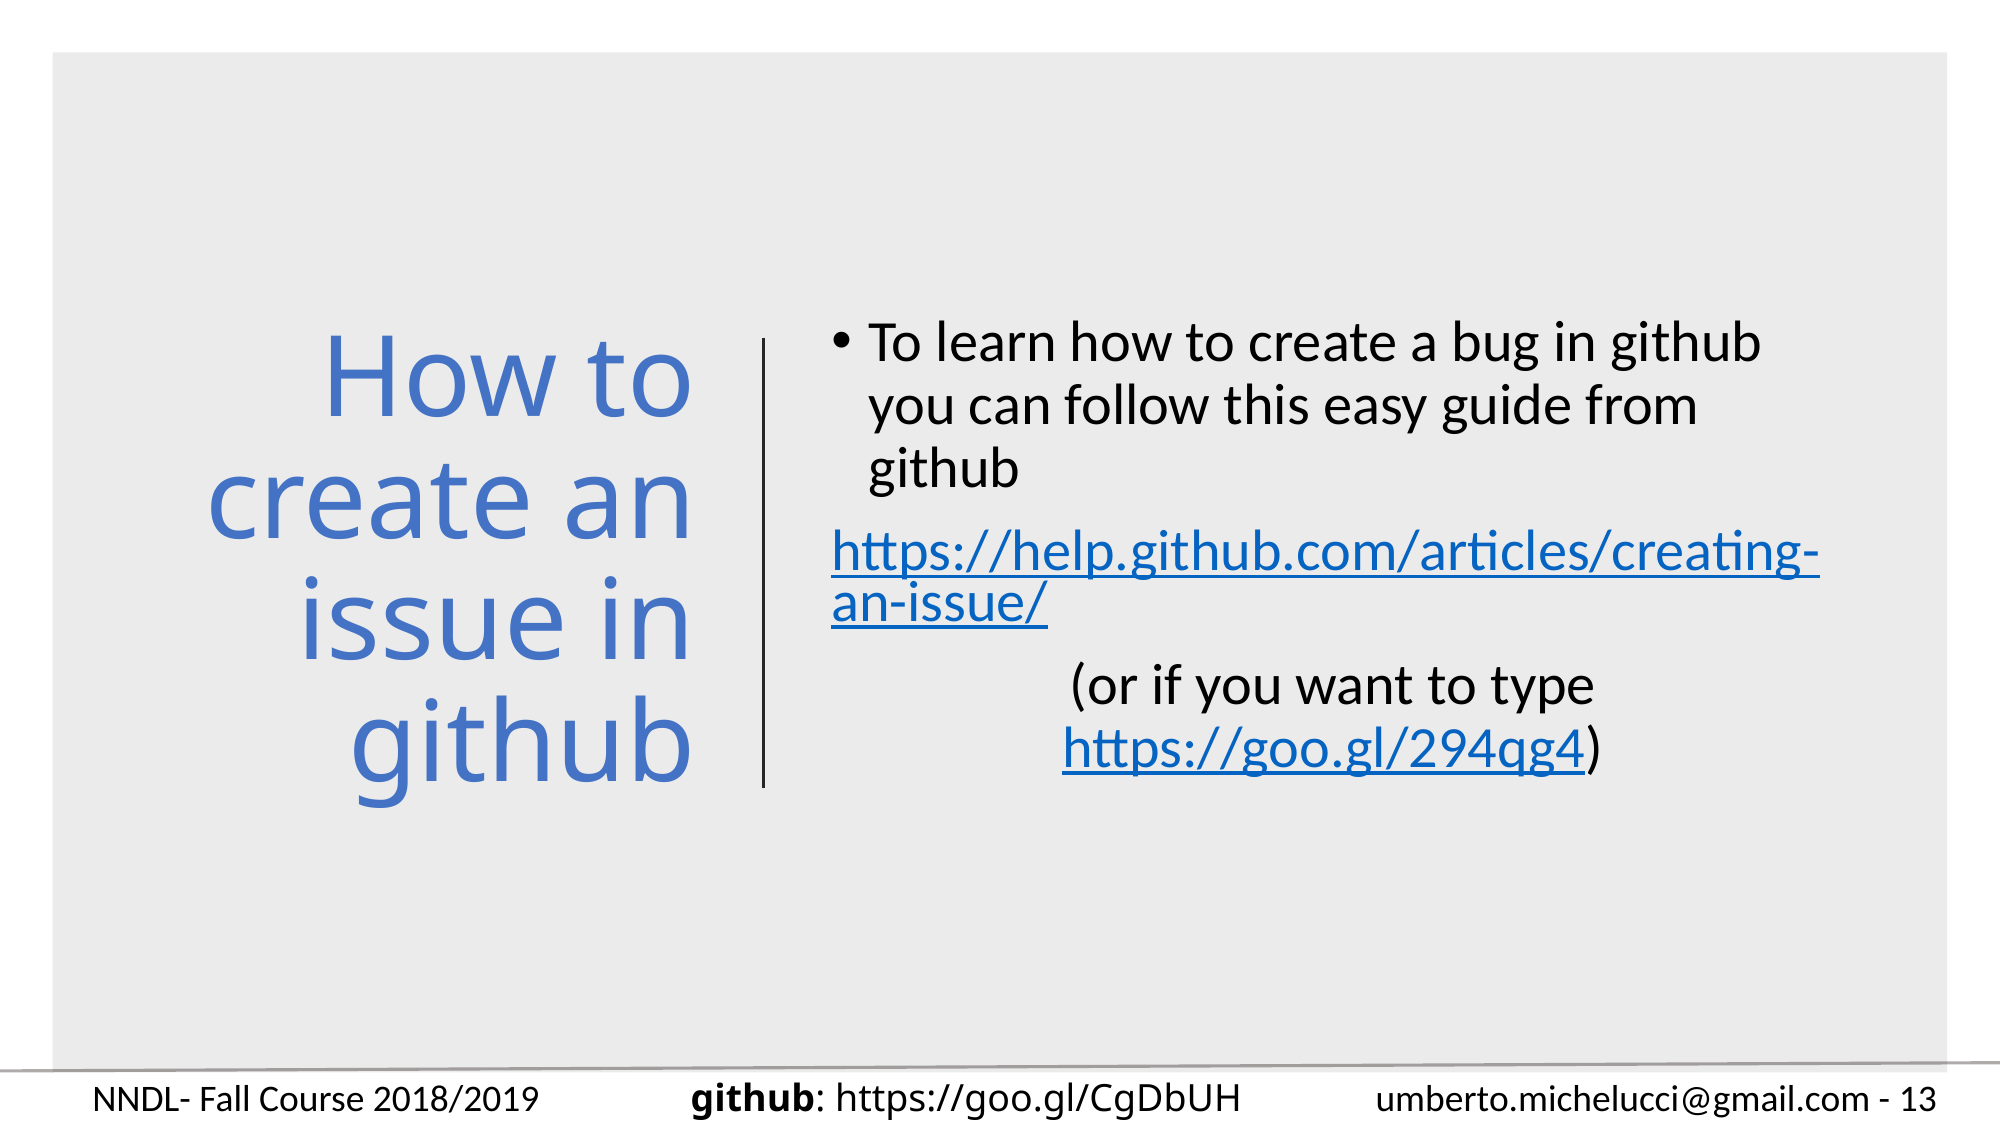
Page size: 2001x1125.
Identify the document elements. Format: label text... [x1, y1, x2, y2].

text_box [52, 51, 1948, 1073]
title How to create an issue in github [137, 158, 711, 967]
list To learn how to create a bug in github you can follow this easy guide from github https://help.github.com/articles/creating-an-issue/ (or if you want to type https://goo.gl/294qg4) [816, 158, 1863, 967]
